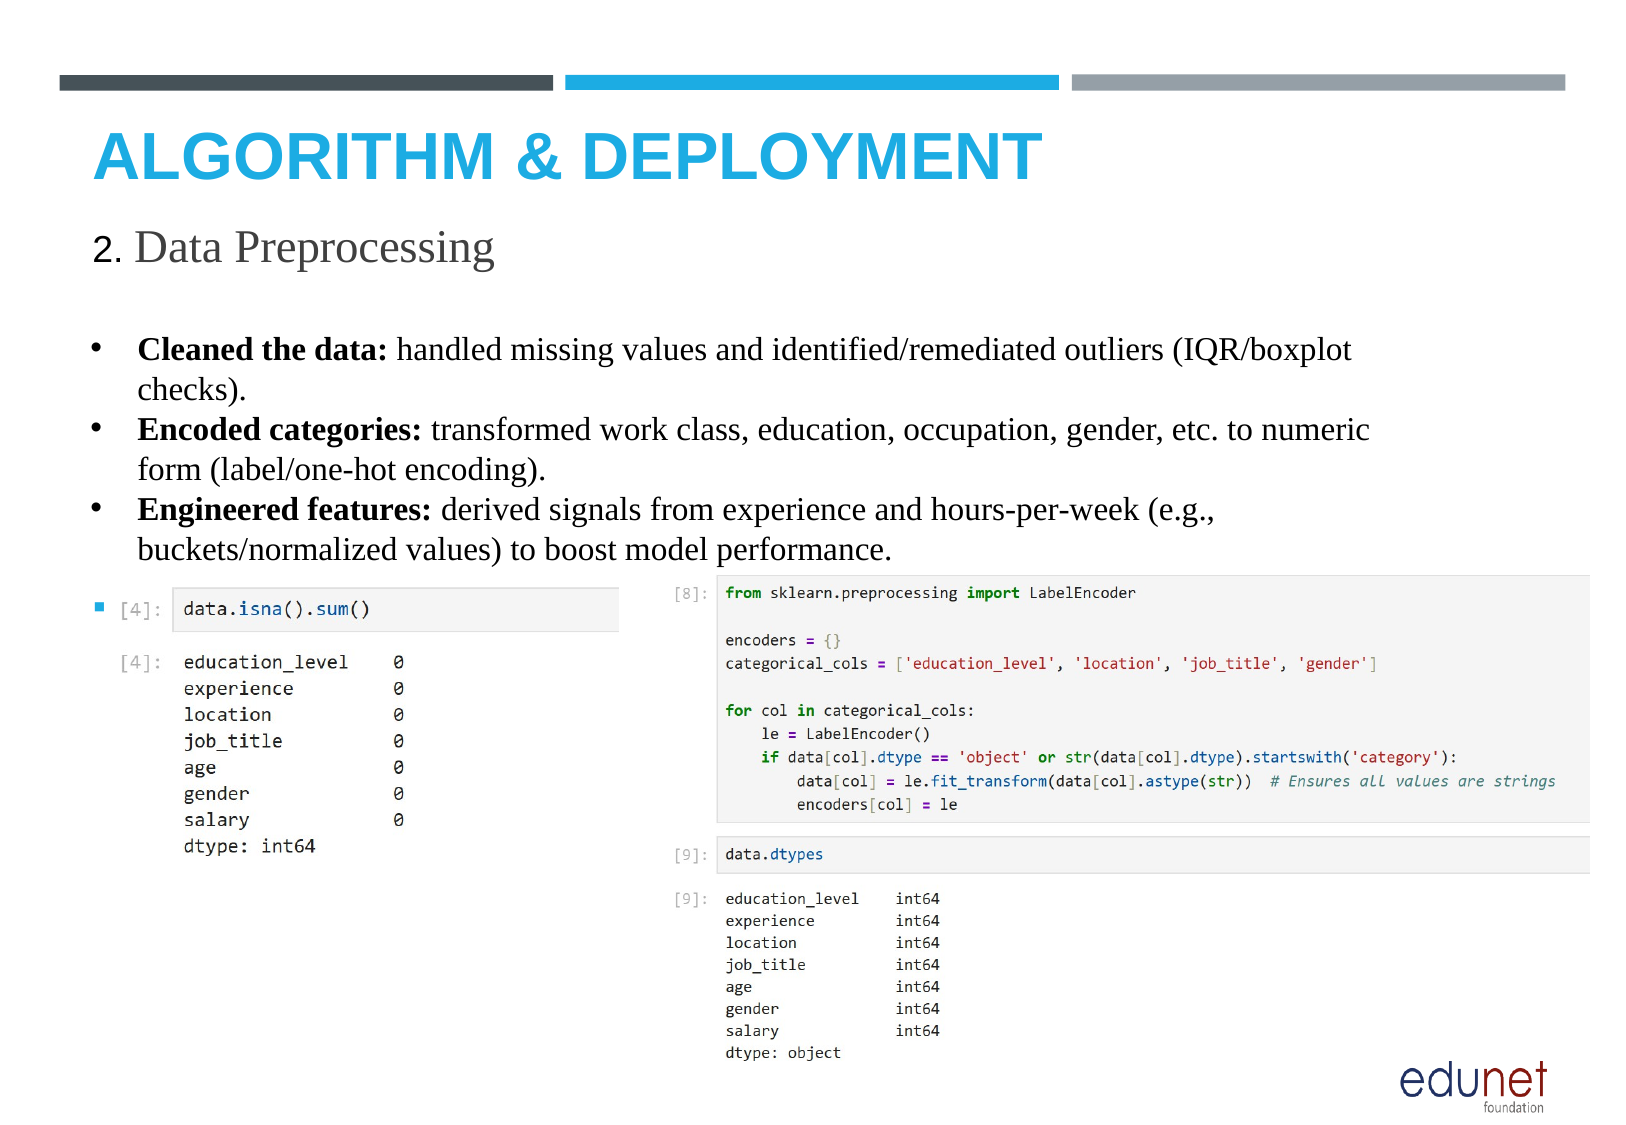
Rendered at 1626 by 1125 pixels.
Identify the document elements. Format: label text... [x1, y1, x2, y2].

picture [674, 574, 1590, 1113]
text_box 2. Data Preprocessing Cleaned the data: handled missing values and identified/remediated outliers (IQR/boxplot checks). Encoded categories: transformed work class, education, occupation, gender, etc. to numeric form (label/one‑hot encoding). Engineered features: derived signals from experience and hours‑per‑week (e.g., buckets/normalized values) to boost model performance. . [90, 212, 1400, 710]
picture [121, 587, 620, 856]
title ALGORITHM & DEPLOYMENT [90, 110, 1047, 212]
